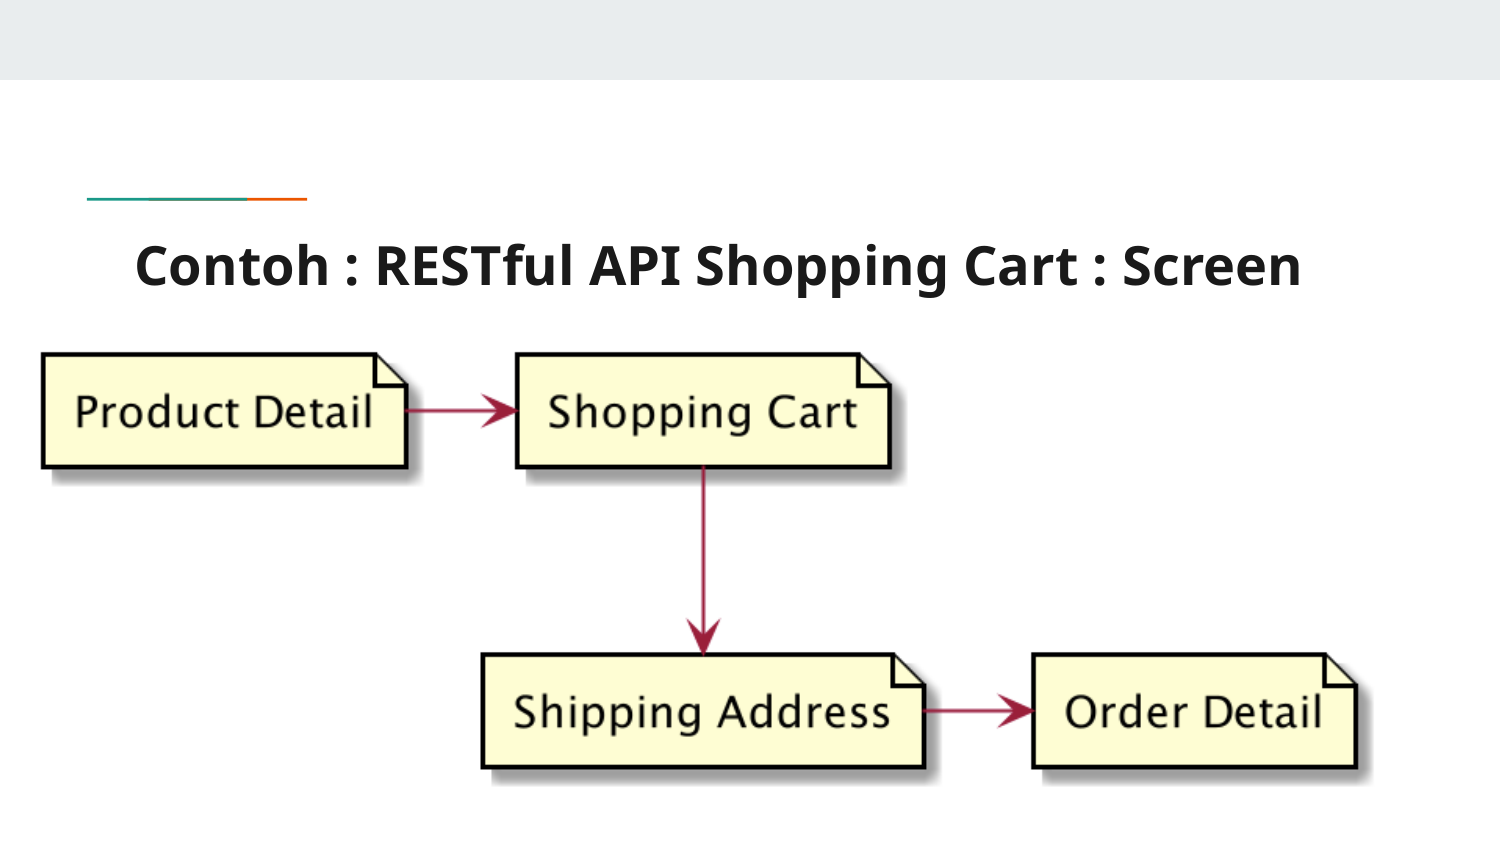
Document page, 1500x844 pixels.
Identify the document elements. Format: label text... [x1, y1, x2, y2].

title Contoh : RESTful API Shopping Cart : Screen [119, 216, 1381, 305]
picture [24, 328, 1421, 802]
